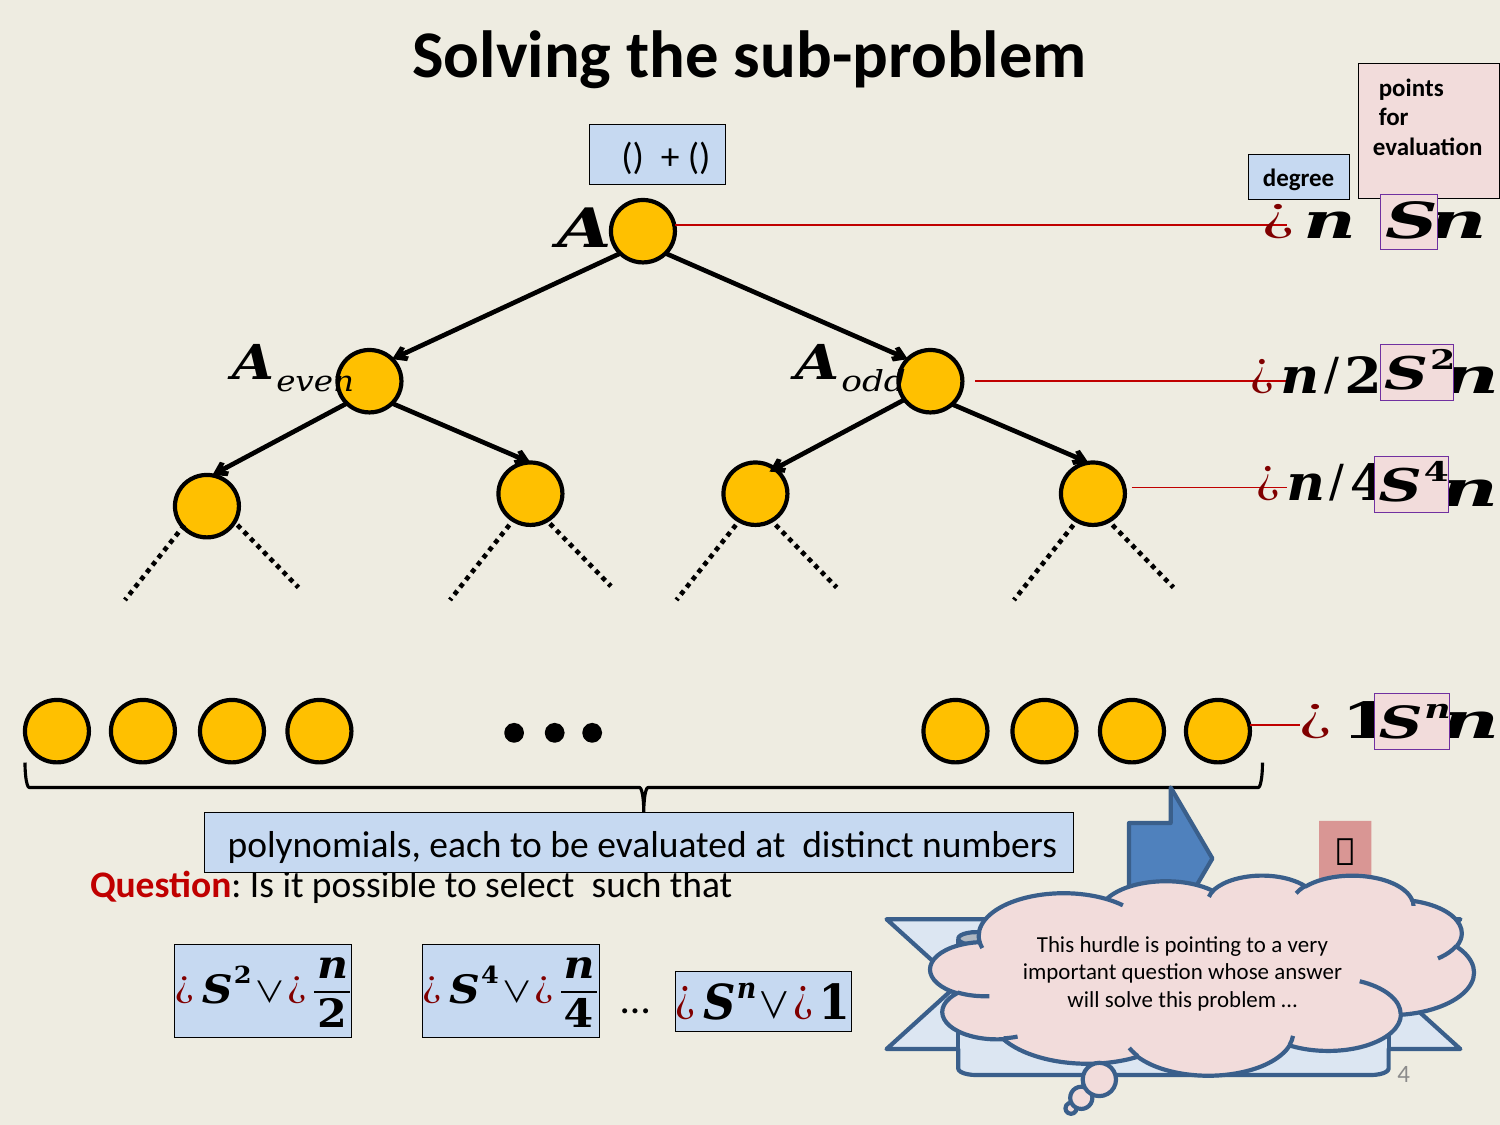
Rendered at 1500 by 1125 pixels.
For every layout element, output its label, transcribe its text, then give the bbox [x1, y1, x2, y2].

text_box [124, 399, 669, 601]
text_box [24, 699, 1251, 763]
text_box points for evaluation [1358, 63, 1500, 199]
text_box This hurdle is pointing to a very important question whose answer will solve this problem … [927, 873, 1477, 1116]
text_box degree [1248, 154, 1350, 200]
text_box [24, 762, 1264, 812]
slide_number 4 [1074, 1078, 1081, 1086]
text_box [548, 199, 676, 263]
title Solving the sub-problem [75, 12, 1425, 200]
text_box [396, 253, 669, 335]
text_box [224, 337, 669, 413]
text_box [674, 224, 1301, 726]
text_box [1126, 785, 1215, 885]
slide_number 4 [1094, 1052, 1425, 1103]
